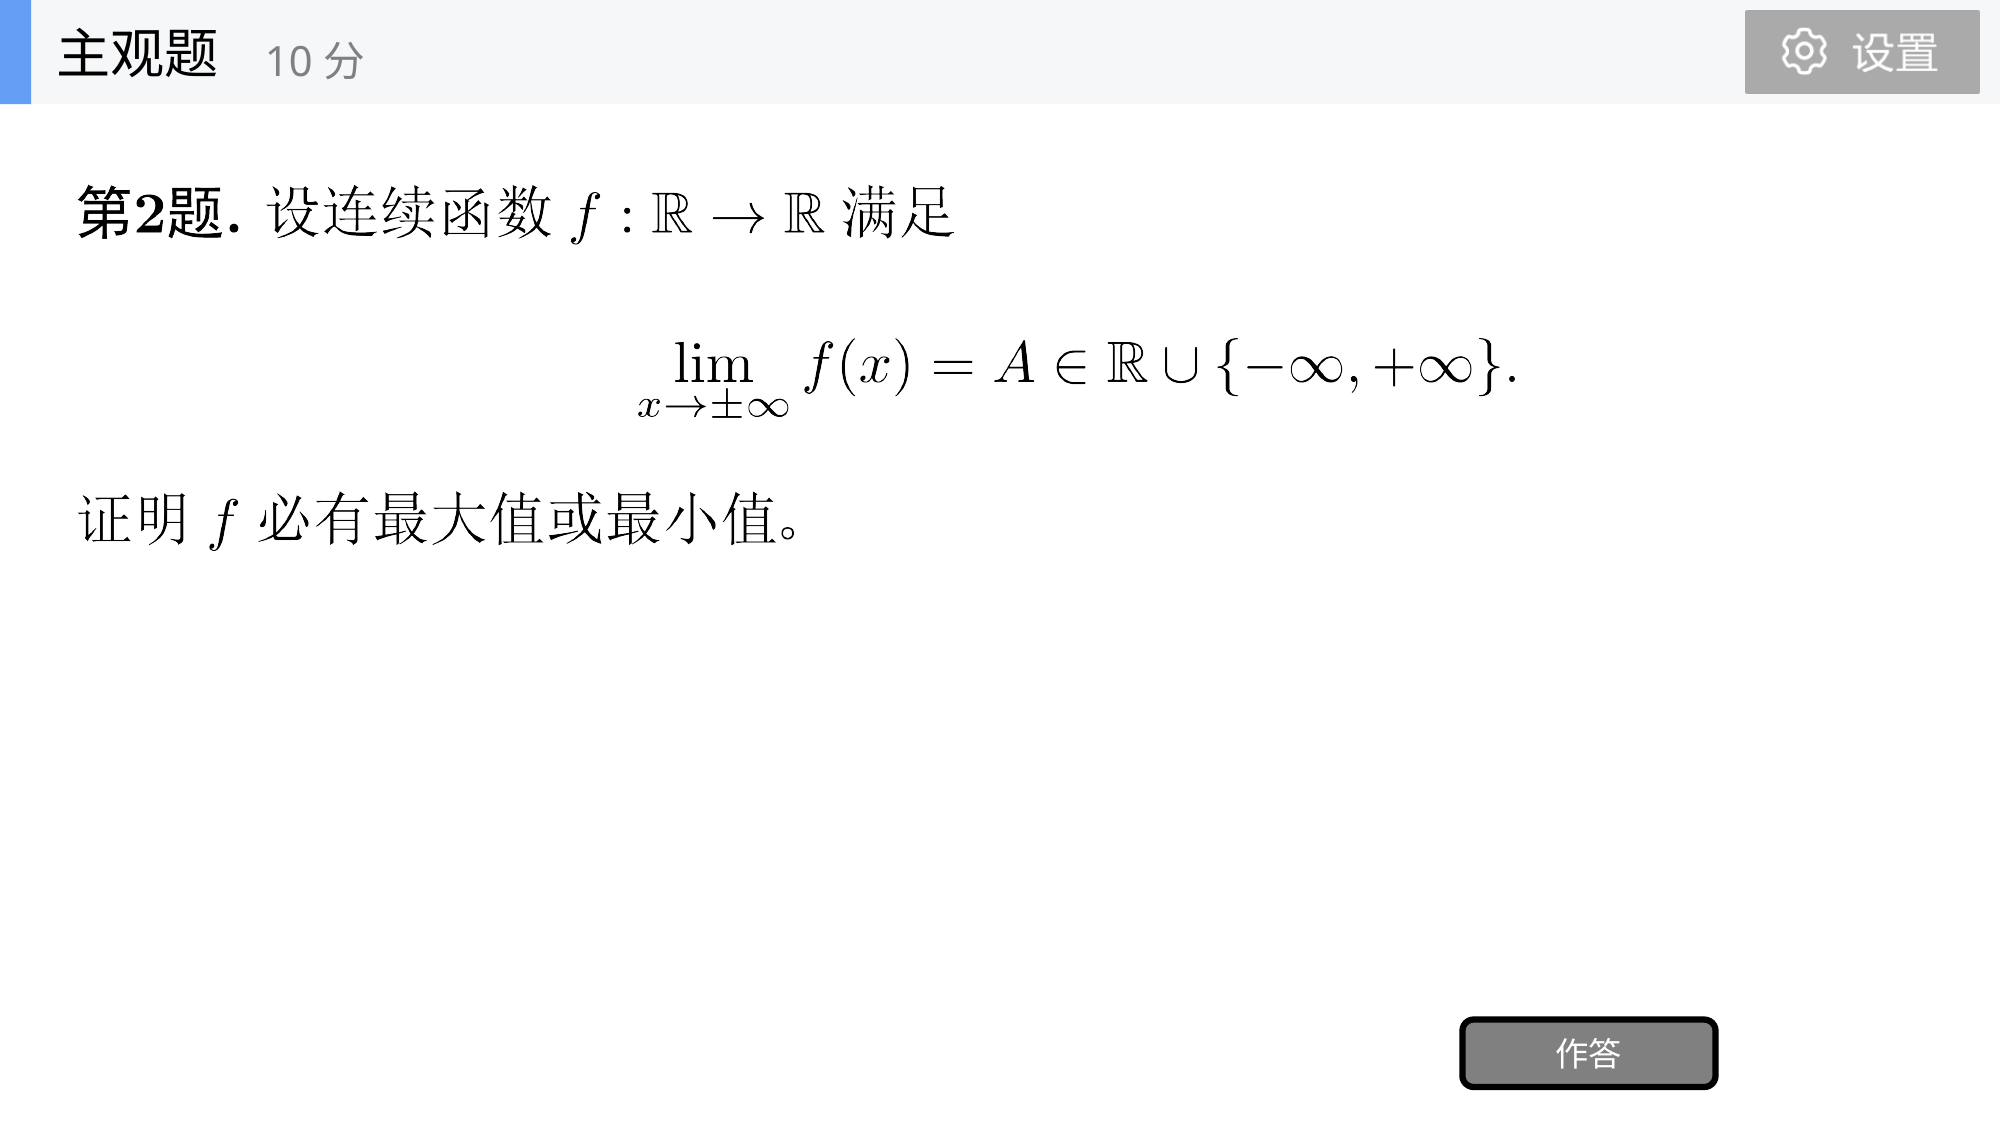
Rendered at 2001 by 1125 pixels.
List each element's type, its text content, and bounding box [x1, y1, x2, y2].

text_box 作答 [1461, 1018, 1717, 1089]
picture [77, 184, 1515, 551]
picture [1745, 10, 1980, 94]
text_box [0, 0, 2000, 105]
